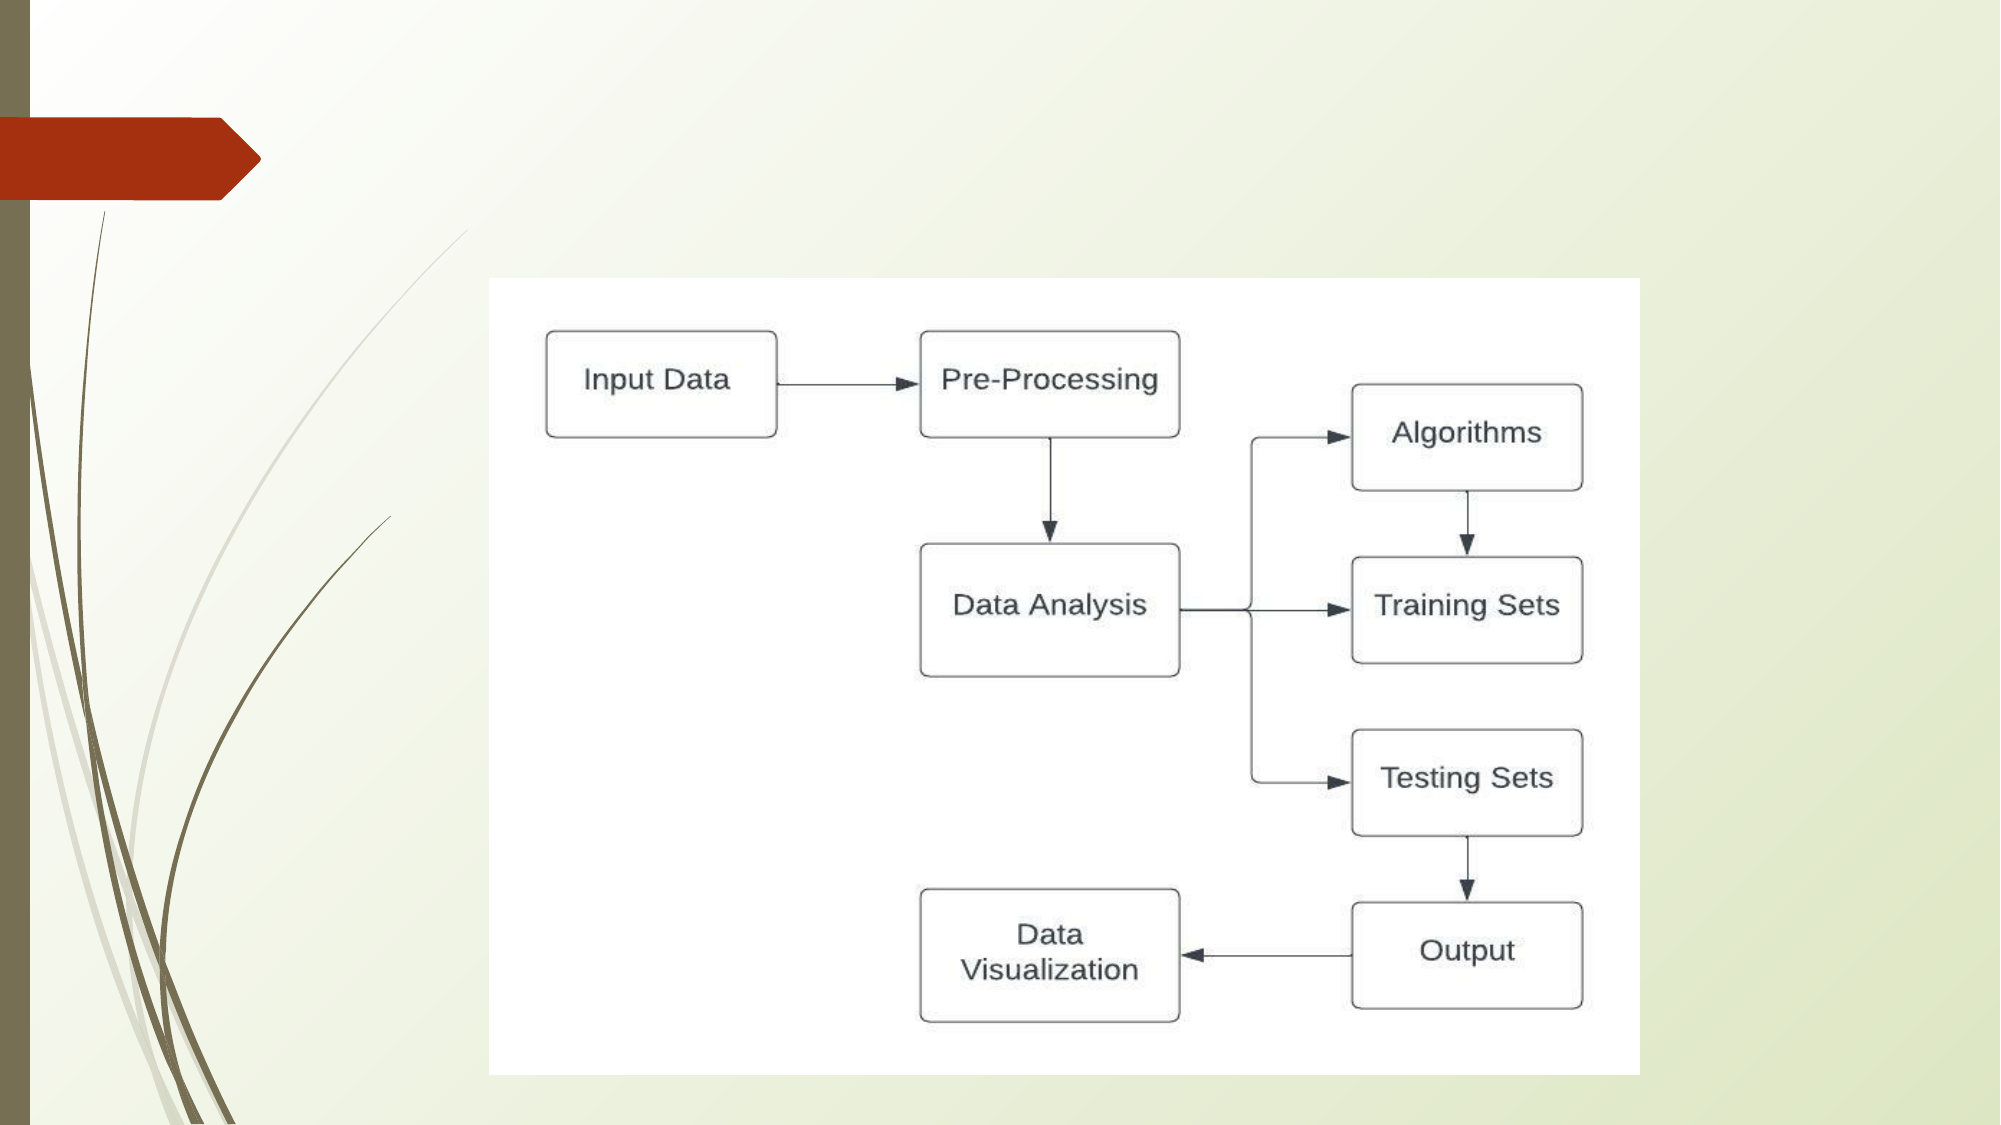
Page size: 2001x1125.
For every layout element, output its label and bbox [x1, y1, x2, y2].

list [489, 278, 1640, 1075]
